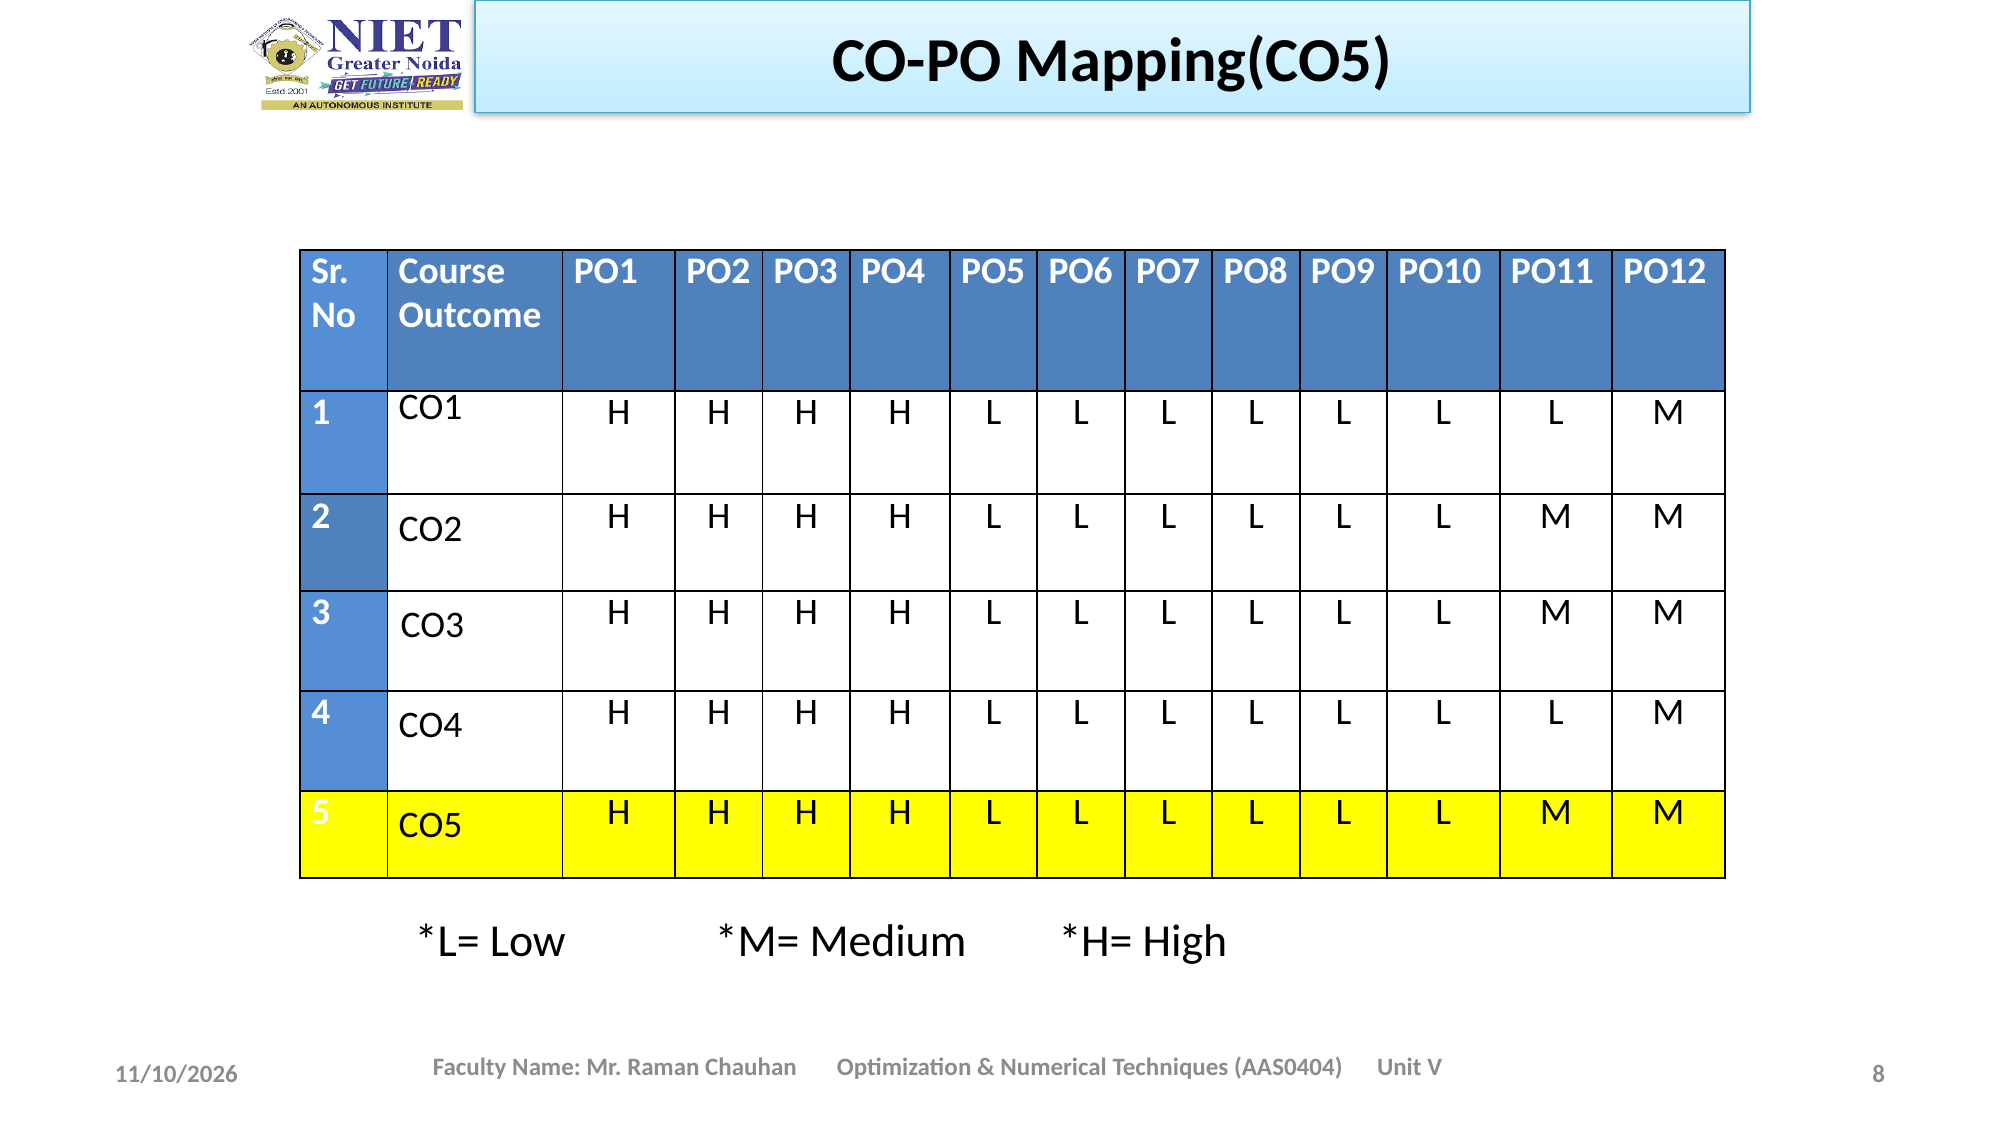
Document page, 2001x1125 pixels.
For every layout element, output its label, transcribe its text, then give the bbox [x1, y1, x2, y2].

table_cell H [763, 495, 849, 590]
table_cell L [1213, 692, 1299, 790]
table_cell CO3 [388, 592, 562, 690]
table_cell L [1213, 495, 1299, 590]
table_cell H [676, 792, 762, 877]
table_cell L [951, 392, 1036, 493]
table_header Course Outcome [388, 251, 562, 390]
table_cell M [1501, 592, 1611, 690]
table_header PO8 [1213, 251, 1299, 390]
table_cell H [676, 495, 762, 590]
table_cell L [1213, 592, 1299, 690]
table_header Sr. No [301, 251, 387, 390]
table_header PO11 [1501, 251, 1611, 390]
table_header PO4 [851, 251, 949, 390]
table_cell L [1126, 692, 1211, 790]
table_cell L [1388, 792, 1499, 877]
table_cell L [1038, 392, 1124, 493]
table_cell L [951, 692, 1036, 790]
table_header PO5 [951, 251, 1036, 390]
table_cell L [1038, 792, 1124, 877]
table_header PO7 [1126, 251, 1211, 390]
table_cell L [1388, 692, 1499, 790]
table_cell 4 [301, 692, 387, 790]
table_cell L [1301, 692, 1386, 790]
table_cell L [1213, 392, 1299, 493]
table_cell H [676, 392, 762, 493]
table_header PO1 [563, 251, 674, 390]
table_cell CO2 [388, 495, 562, 590]
table_cell L [1126, 495, 1211, 590]
table_cell H [851, 495, 949, 590]
table_cell L [1301, 495, 1386, 590]
table_cell L [1388, 392, 1499, 493]
table_cell 2 [301, 495, 387, 590]
table_cell L [1301, 392, 1386, 493]
table_cell L [1038, 495, 1124, 590]
table_cell H [563, 592, 674, 690]
table_cell L [1126, 592, 1211, 690]
table_cell 3 [301, 592, 387, 690]
table_cell L [1213, 792, 1299, 877]
table_cell L [951, 592, 1036, 690]
table_cell M [1613, 692, 1724, 790]
table_cell CO1 [388, 392, 562, 493]
table_cell L [1301, 592, 1386, 690]
table_cell L [951, 792, 1036, 877]
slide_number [99, 1042, 567, 1103]
table_header PO2 [676, 251, 762, 390]
table_cell M [1613, 592, 1724, 690]
list *L= Low *M= Medium *H= High [99, 262, 1900, 1005]
table_cell 1 [301, 392, 387, 493]
table_cell L [1501, 692, 1611, 790]
text_box CO-PO Mapping(CO5) [474, 0, 1751, 113]
table_cell L [1301, 792, 1386, 877]
table_header PO12 [1613, 251, 1724, 390]
table_cell H [851, 792, 949, 877]
table_header PO10 [1388, 251, 1499, 390]
table_cell M [1501, 495, 1611, 590]
table_cell M [1613, 392, 1724, 493]
table_cell L [1501, 392, 1611, 493]
table_cell L [1126, 392, 1211, 493]
slide_number 8 [1433, 1042, 1900, 1103]
table_header PO9 [1301, 251, 1386, 390]
table_cell H [676, 592, 762, 690]
table_cell H [851, 392, 949, 493]
picture [249, 18, 463, 110]
table_cell H [563, 692, 674, 790]
table_cell L [951, 495, 1036, 590]
table_cell H [851, 592, 949, 690]
table_cell CO5 [388, 792, 562, 877]
table_header PO3 [763, 251, 849, 390]
table_cell H [763, 592, 849, 690]
table_cell L [1038, 692, 1124, 790]
table_cell L [1388, 592, 1499, 690]
table_cell H [563, 792, 674, 877]
table_cell H [763, 792, 849, 877]
table_cell M [1613, 792, 1724, 877]
table_cell H [851, 692, 949, 790]
table_cell H [563, 392, 674, 493]
table_cell H [763, 692, 849, 790]
table_header PO6 [1038, 251, 1124, 390]
table_cell CO4 [388, 692, 562, 790]
table_cell M [1501, 792, 1611, 877]
table_cell M [1613, 495, 1724, 590]
table_cell H [676, 692, 762, 790]
table_cell L [1126, 792, 1211, 877]
table_cell 5 [301, 792, 387, 877]
table_cell L [1388, 495, 1499, 590]
table_cell L [1038, 592, 1124, 690]
footer Faculty Name: Mr. Raman Chauhan Optimization & Numerical Techniques (AAS0404) Unit V [389, 1042, 1433, 1089]
table_cell H [763, 392, 849, 493]
table_cell H [563, 495, 674, 590]
